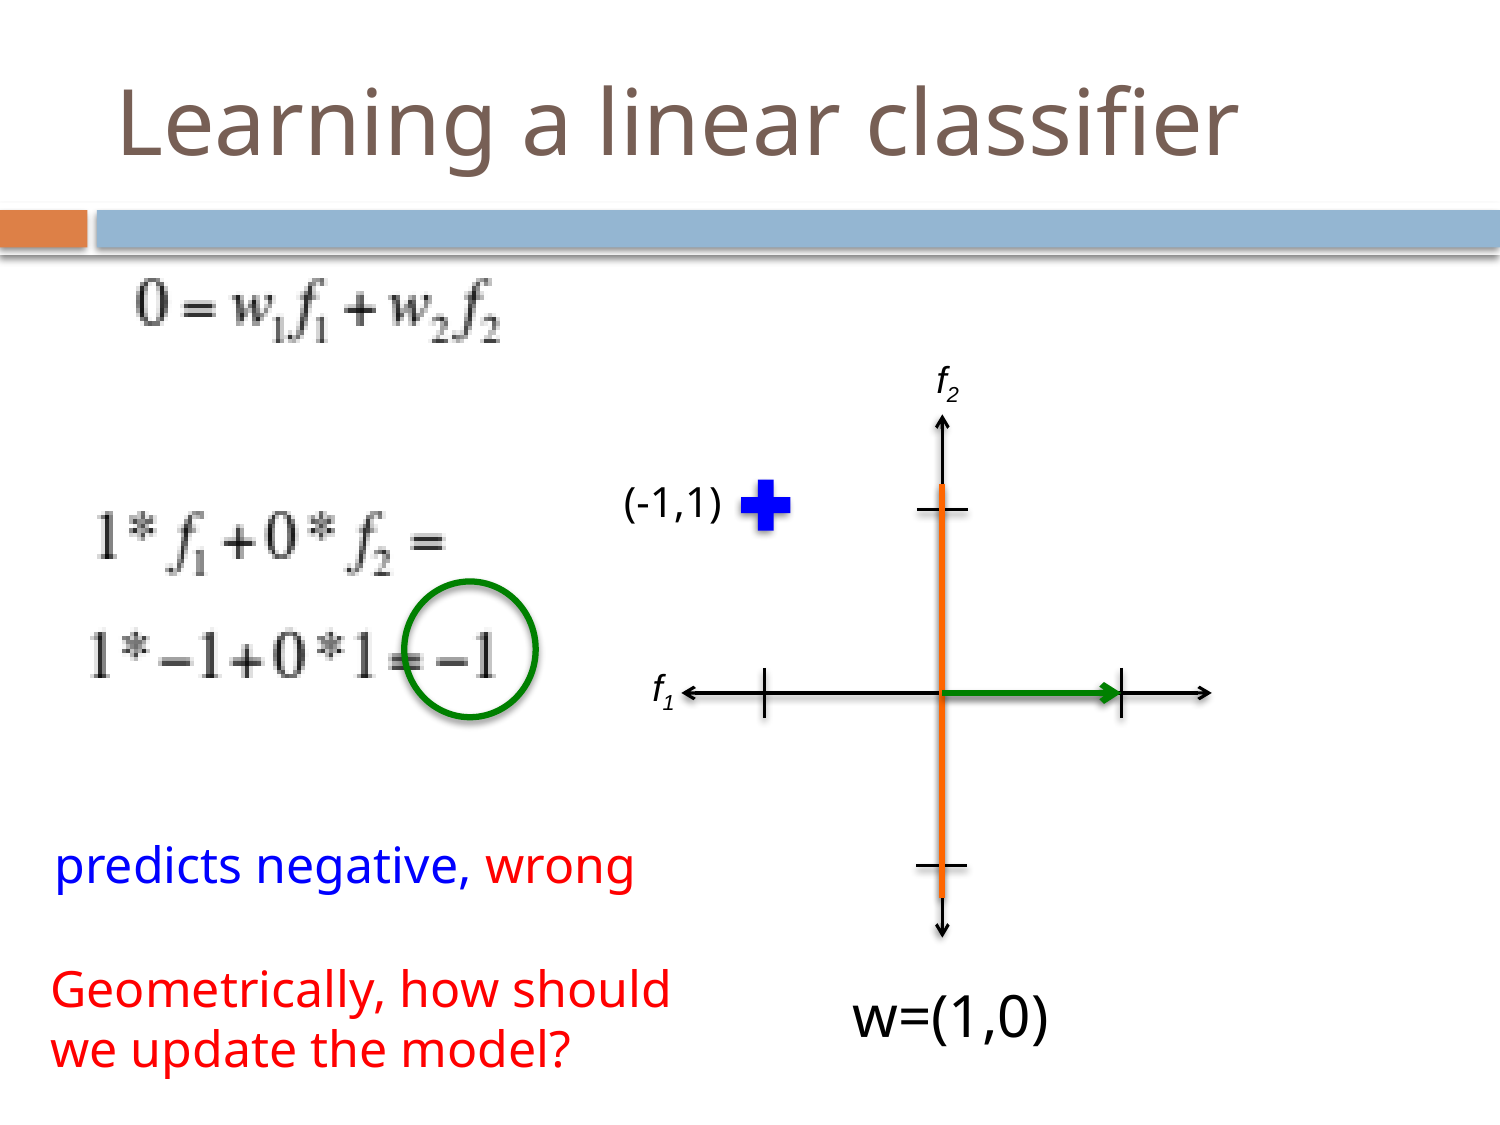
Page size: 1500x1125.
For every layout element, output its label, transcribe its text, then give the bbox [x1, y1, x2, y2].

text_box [90, 498, 450, 582]
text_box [129, 265, 505, 349]
text_box w=(1,0) [837, 971, 1064, 1057]
text_box [740, 479, 791, 531]
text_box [941, 483, 1122, 899]
text_box (-1,1) [609, 468, 737, 533]
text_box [83, 614, 500, 688]
text_box Geometrically, how should we update the model? [35, 950, 701, 1085]
title Learning a linear classifier [100, 37, 1438, 200]
text_box predicts negative, wrong [39, 825, 651, 901]
text_box [413, 580, 537, 719]
text_box f1 [637, 656, 690, 723]
text_box f2 [921, 348, 974, 415]
